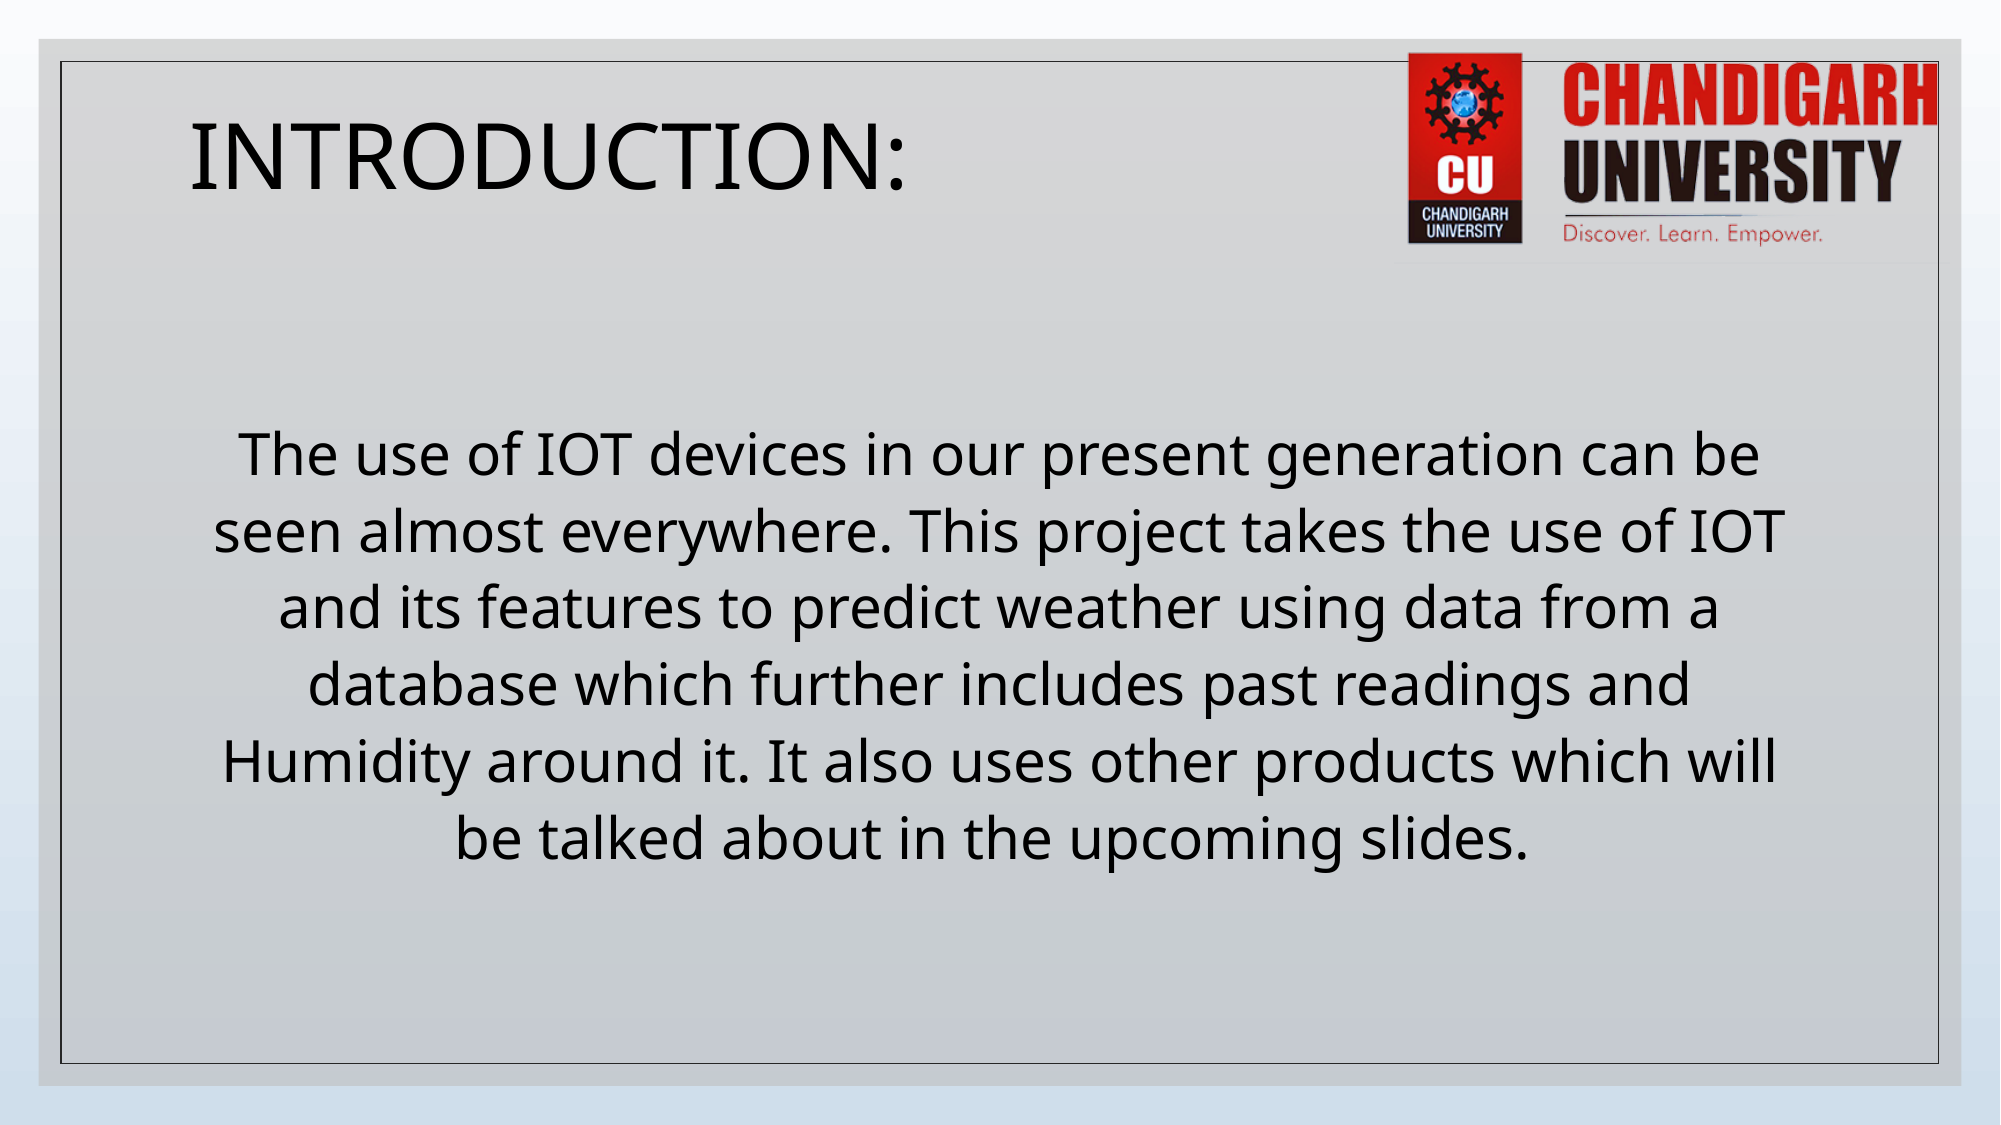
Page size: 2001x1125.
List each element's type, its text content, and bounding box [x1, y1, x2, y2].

picture [1394, 43, 1950, 265]
list The use of IOT devices in our present generation can be seen almost everywhere. This project takes the use of IOT and its features to predict weather using data from a database which further includes past readings and Humidity around it. It also uses other products which will be talked about in the upcoming slides. [174, 402, 1825, 1035]
text_box INTRODUCTION: [174, 90, 1388, 216]
